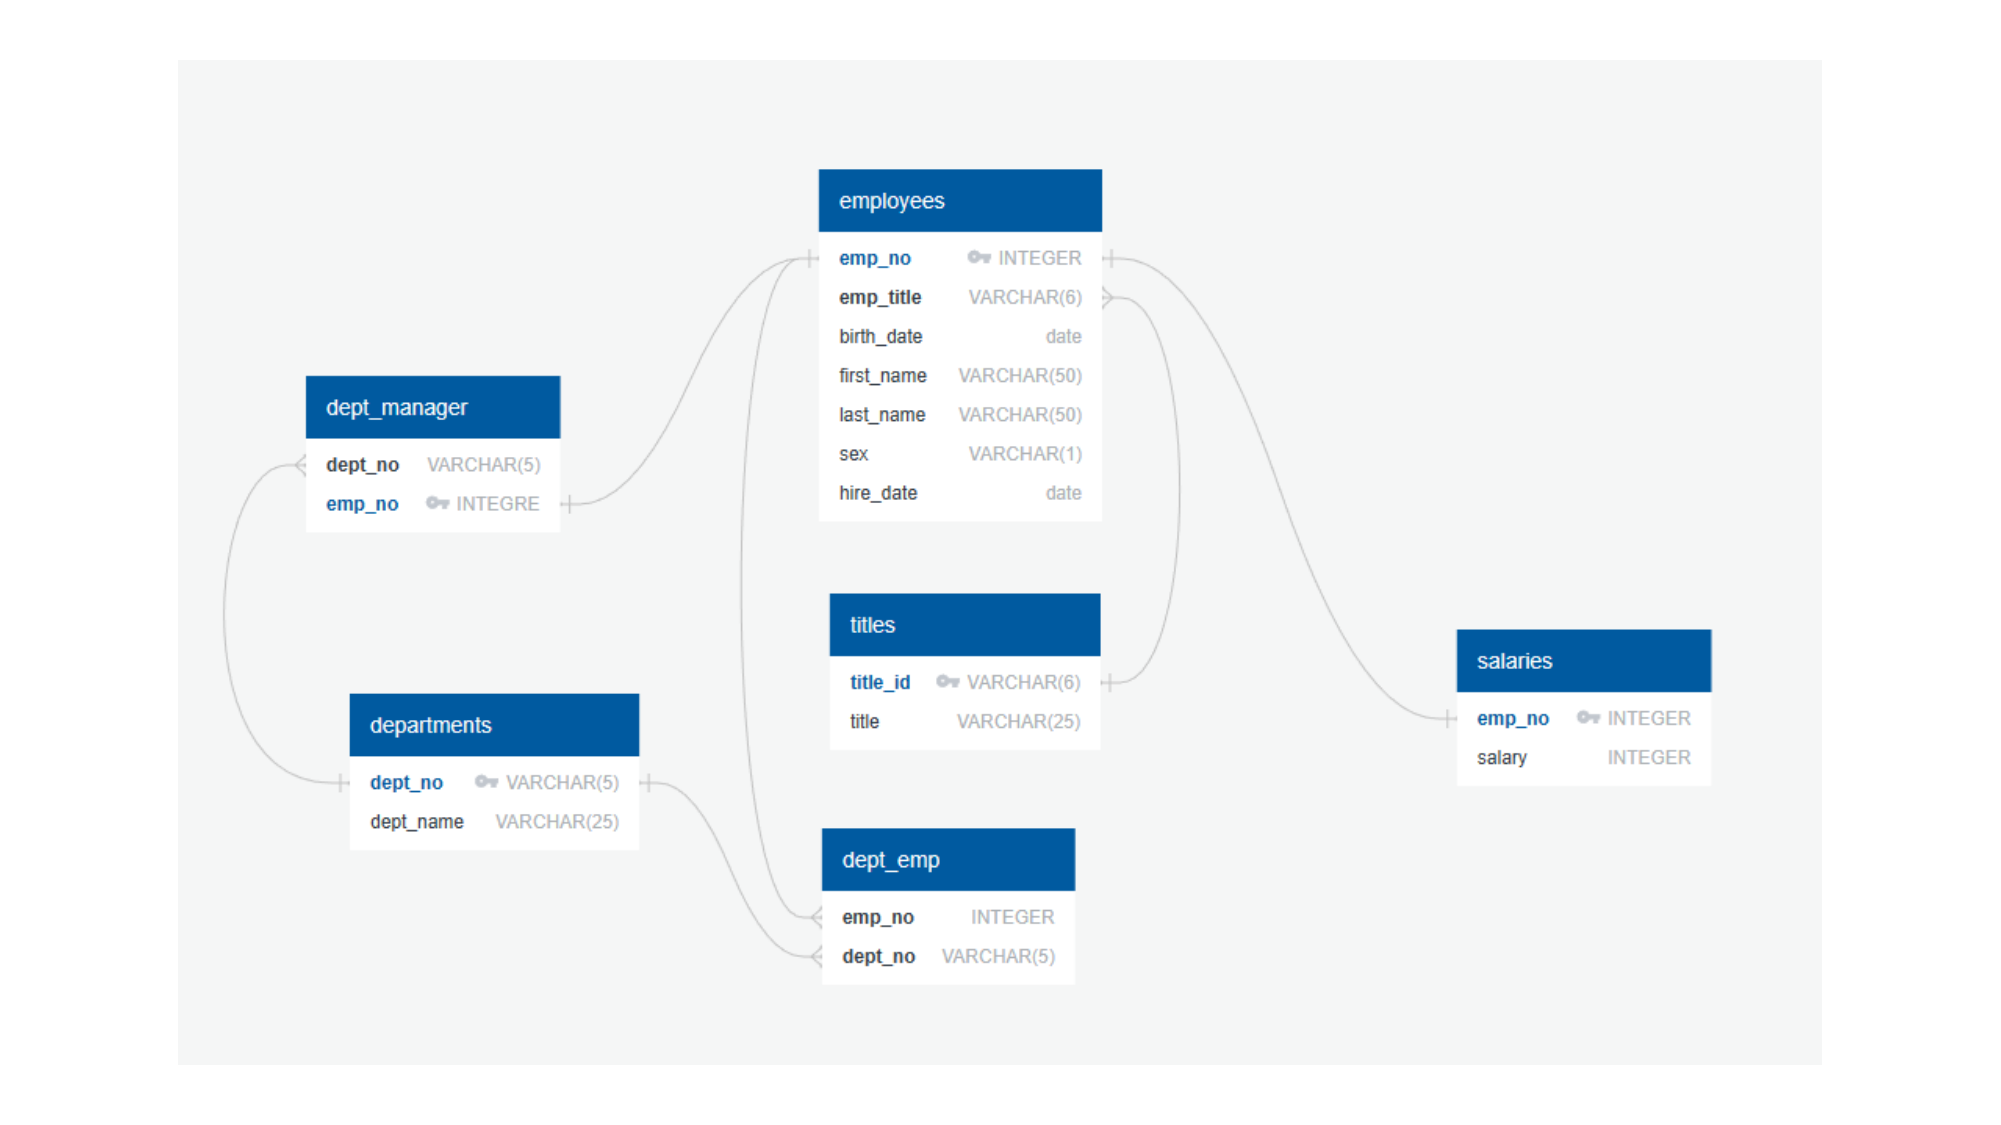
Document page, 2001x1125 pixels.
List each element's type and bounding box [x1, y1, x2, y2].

picture [178, 60, 1822, 1065]
